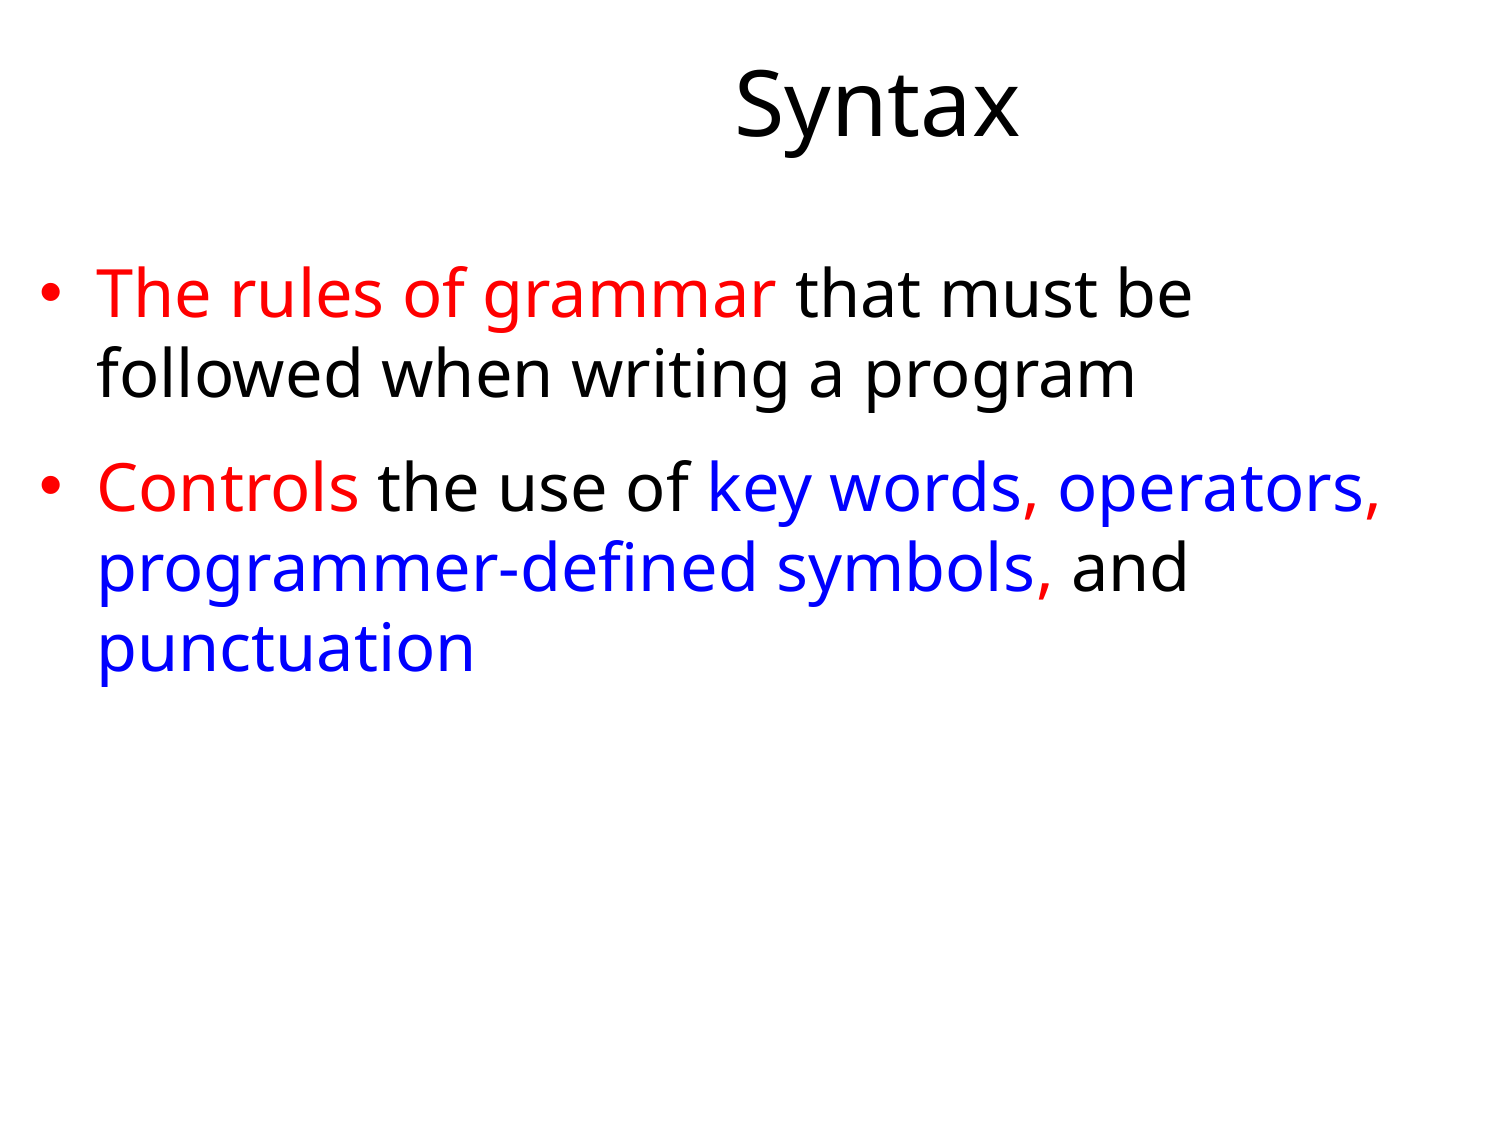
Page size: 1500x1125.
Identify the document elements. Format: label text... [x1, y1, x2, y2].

title Syntax [501, 24, 1254, 175]
list The rules of grammar that must be followed when writing a program Controls the use of key words, operators, programmer-defined symbols, and punctuation [24, 243, 1450, 1038]
